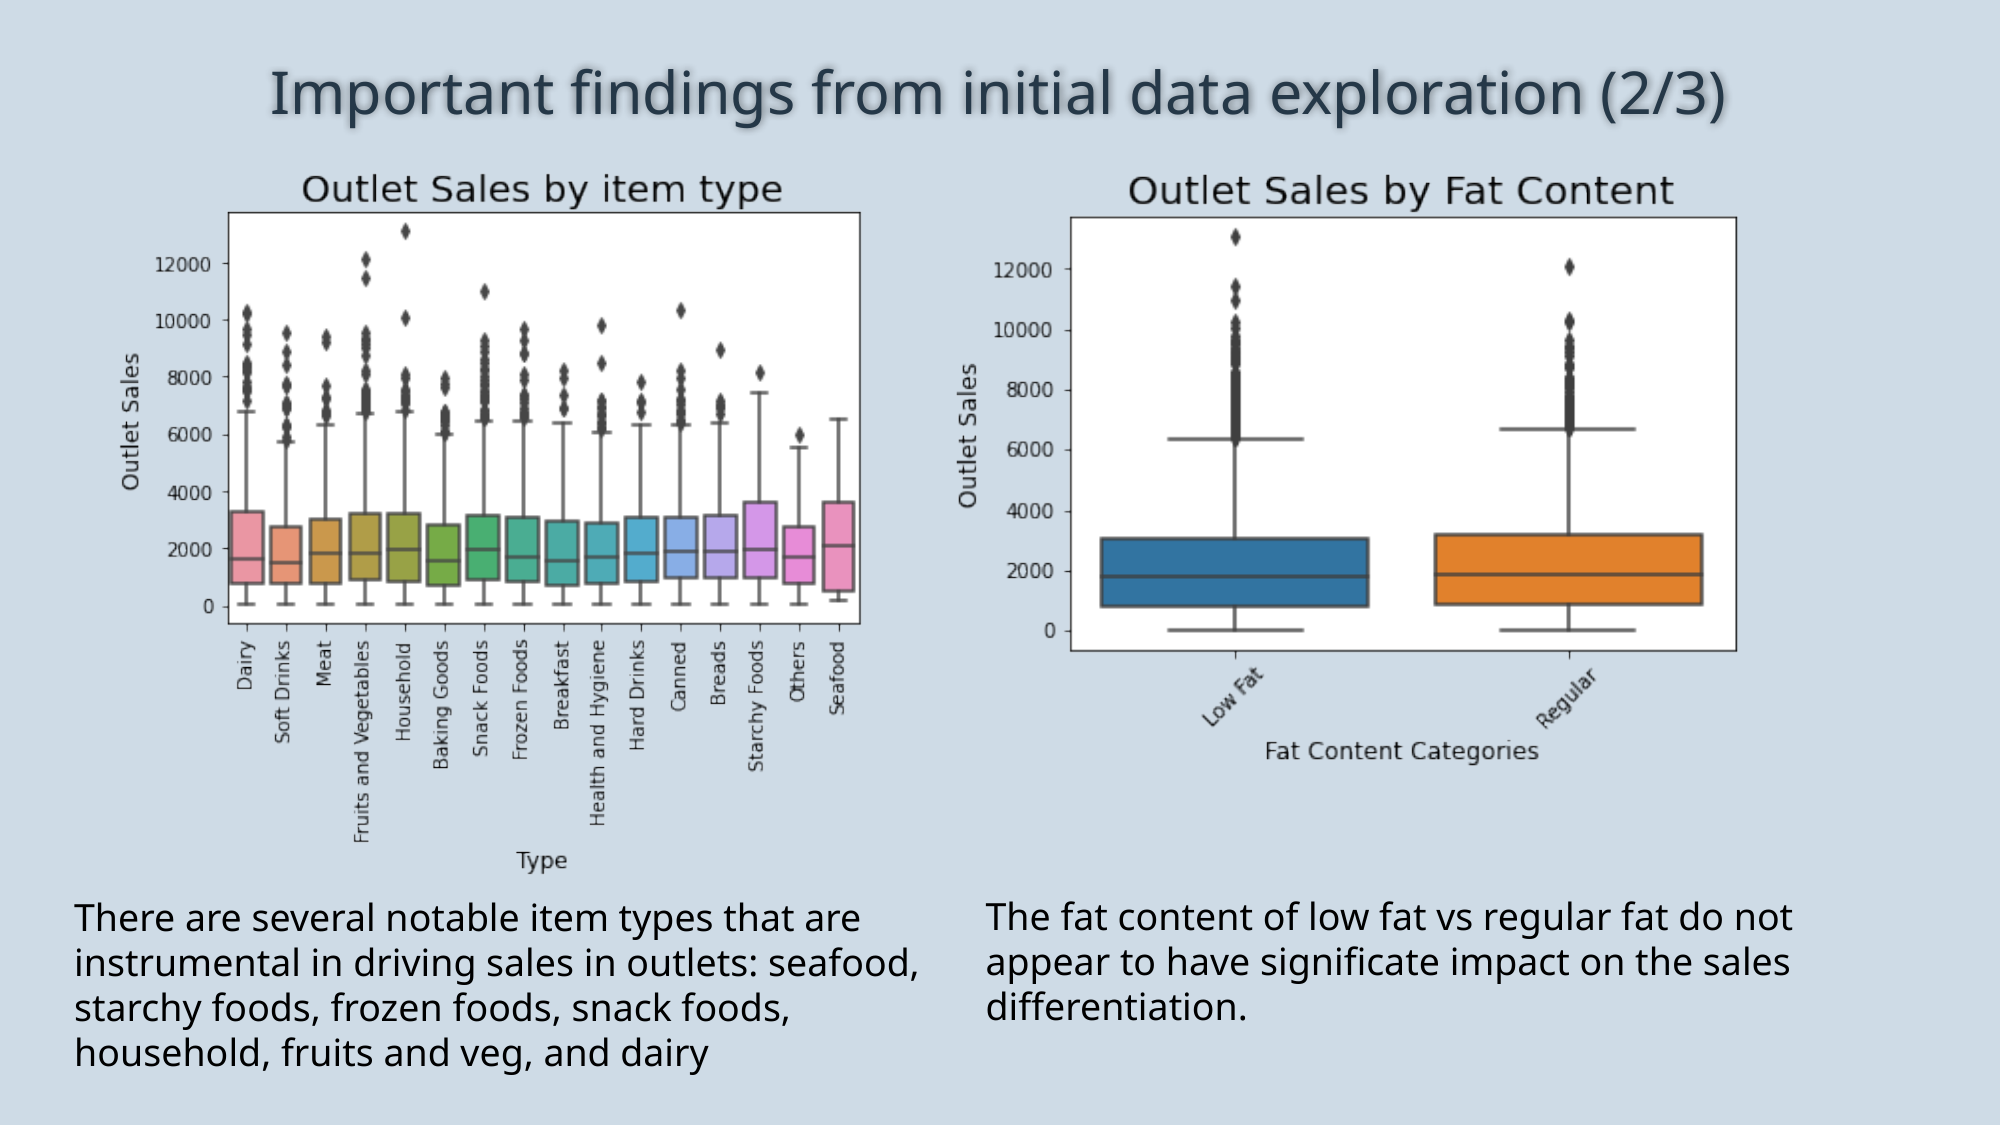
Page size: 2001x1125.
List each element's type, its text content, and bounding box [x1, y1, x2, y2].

picture [109, 161, 871, 886]
text_box There are several notable item types that are instrumental in driving sales in outlets: seafood, starchy foods, frozen foods, snack foods, household, fruits and veg, and dairy [59, 886, 980, 1082]
text_box The fat content of low fat vs regular fat do not appear to have significate impact on the sales differentiation. [970, 885, 1891, 1036]
text_box Important findings from initial data exploration (2/3) [149, 36, 1849, 155]
picture [944, 161, 1748, 780]
